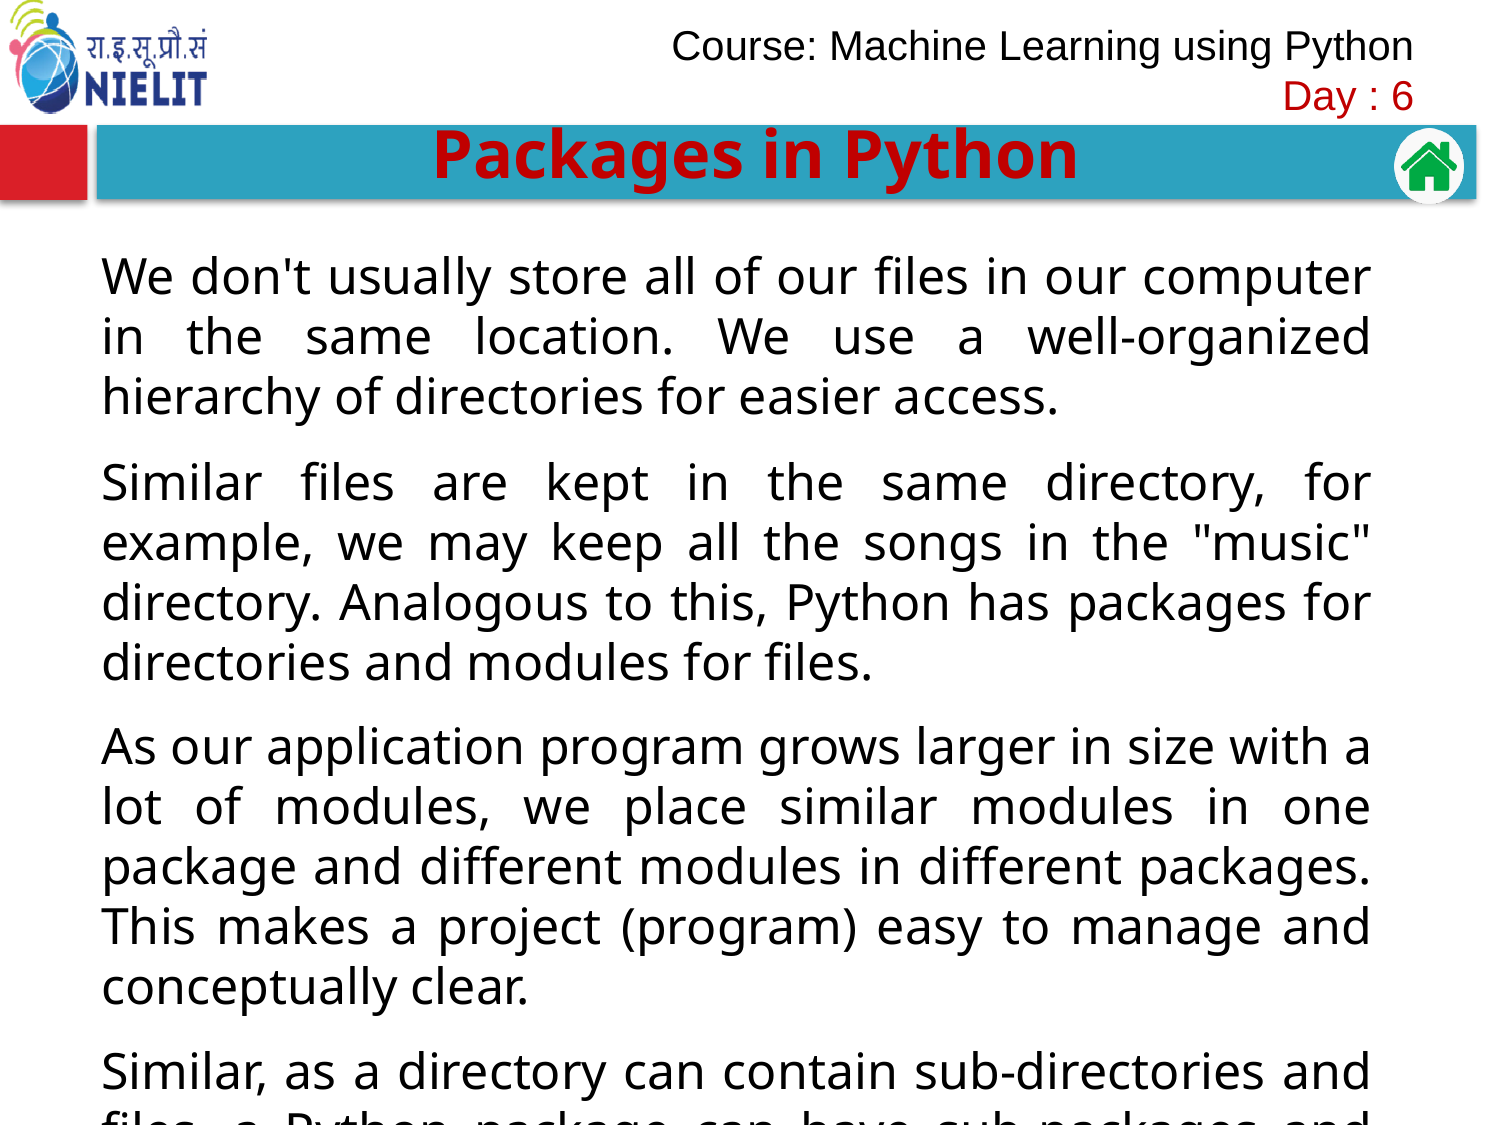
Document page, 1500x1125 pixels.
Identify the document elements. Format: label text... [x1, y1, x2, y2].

text_box We don't usually store all of our files in our computer in the same location. We use a well-organized hierarchy of directories for easier access. Similar files are kept in the same directory, for example, we may keep all the songs in the "music" directory. Analogous to this, Python has packages for directories and modules for files. As our application program grows larger in size with a lot of modules, we place similar modules in one package and different modules in different packages. This makes a project (program) easy to manage and conceptually clear. Similar, as a directory can contain sub-directories and files, a Python package can have sub-packages and modules. [86, 237, 1388, 1125]
picture [1394, 128, 1464, 204]
picture [9, 0, 207, 114]
text_box Packages in Python [62, 103, 1450, 199]
